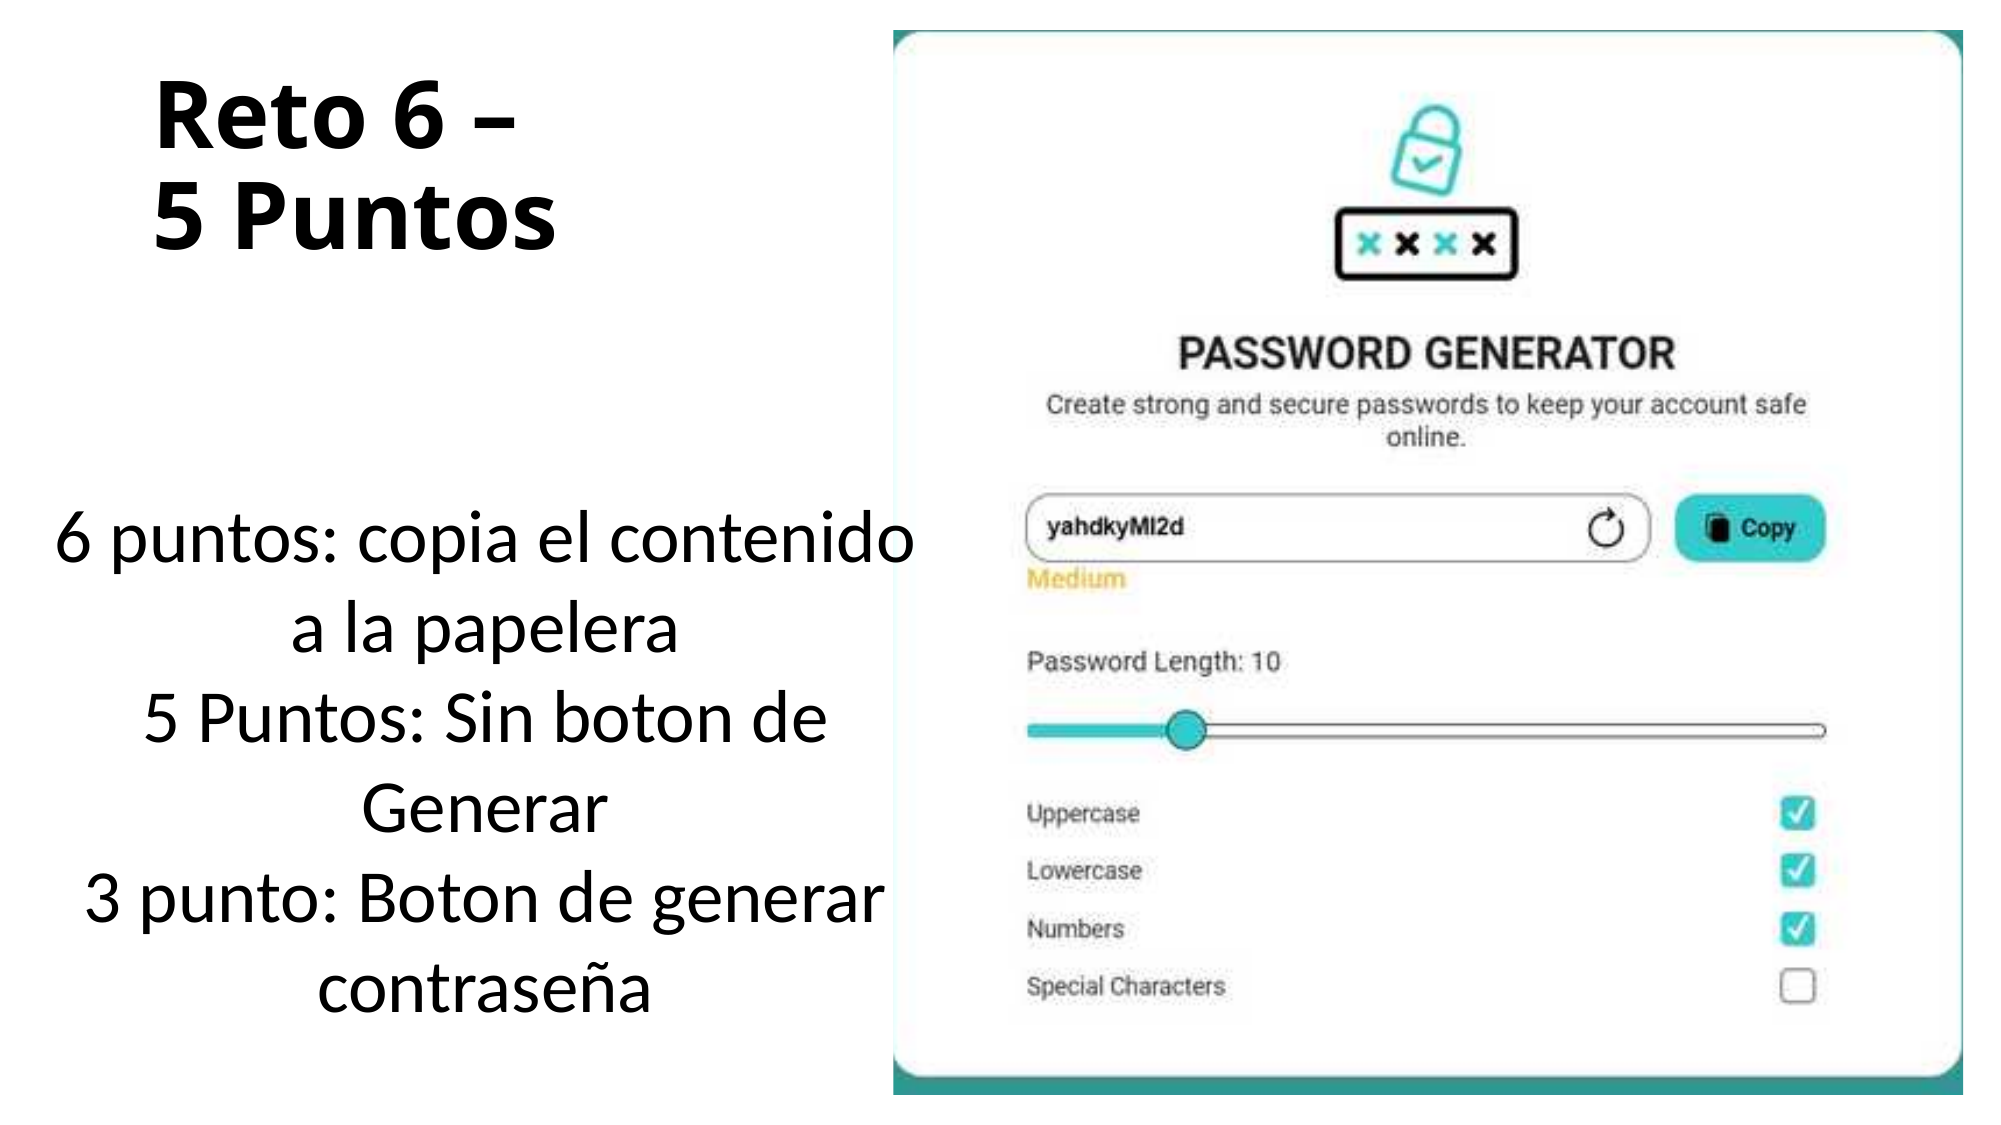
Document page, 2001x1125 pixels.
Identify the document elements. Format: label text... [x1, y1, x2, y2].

text_box 6 puntos: copia el contenido a la papelera 5 Puntos: Sin boton de Generar 3 punto: Boton de generar contraseña [36, 480, 893, 1035]
title Reto 6 – 5 Puntos [137, 59, 893, 278]
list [893, 30, 1964, 1095]
